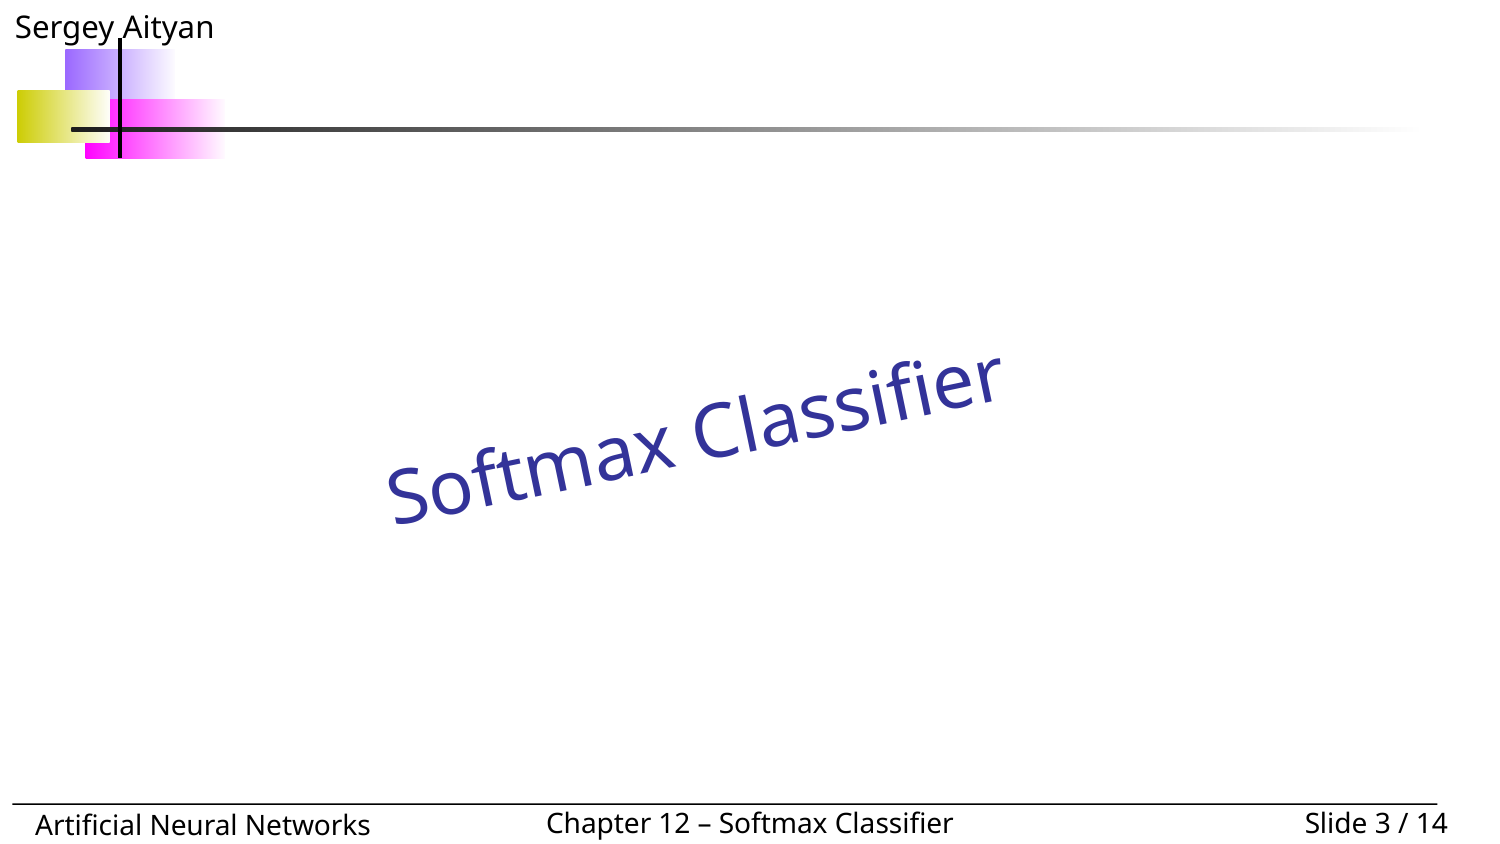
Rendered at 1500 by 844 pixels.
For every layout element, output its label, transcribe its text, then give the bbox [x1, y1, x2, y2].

text_box Softmax Classifier [362, 258, 1291, 552]
